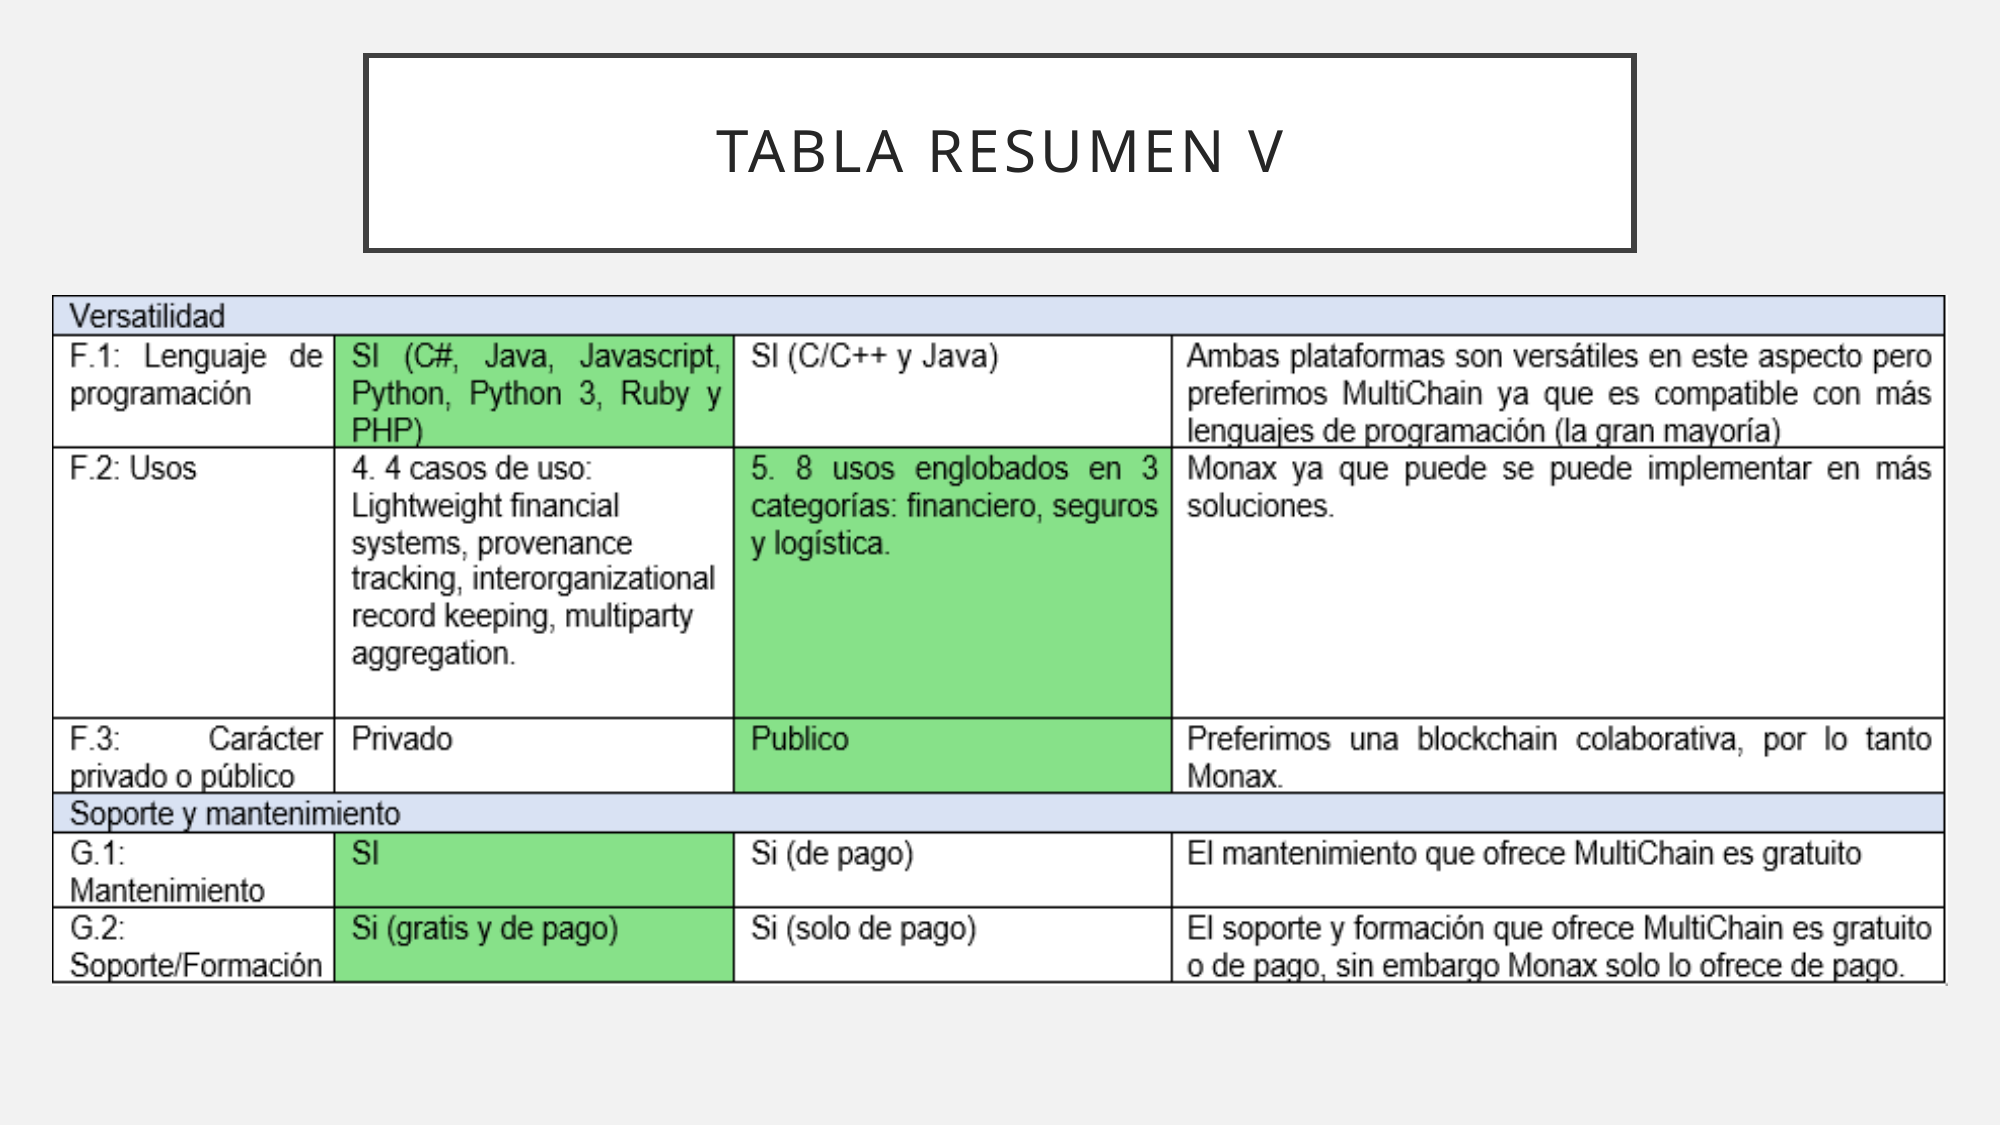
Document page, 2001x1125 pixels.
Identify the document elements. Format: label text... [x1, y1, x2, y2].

picture [52, 295, 1948, 986]
title Tabla resumen v [363, 53, 1637, 253]
